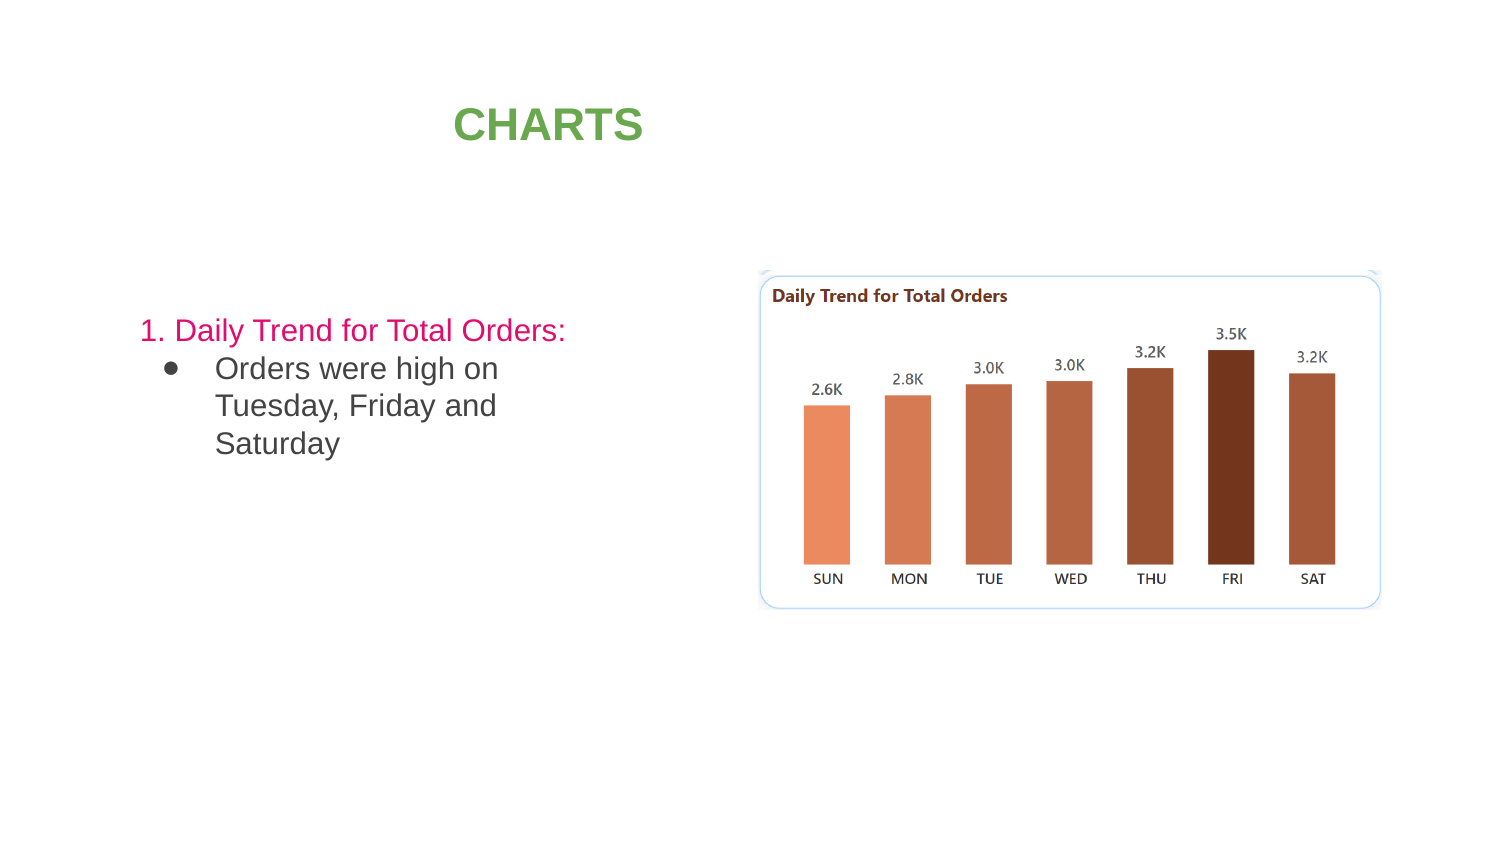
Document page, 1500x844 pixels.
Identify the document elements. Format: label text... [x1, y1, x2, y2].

text_box CHARTS [101, 79, 1008, 164]
text_box 1. Daily Trend for Total Orders: Orders were high on Tuesday, Friday and Saturday [124, 295, 617, 513]
picture [757, 270, 1382, 610]
